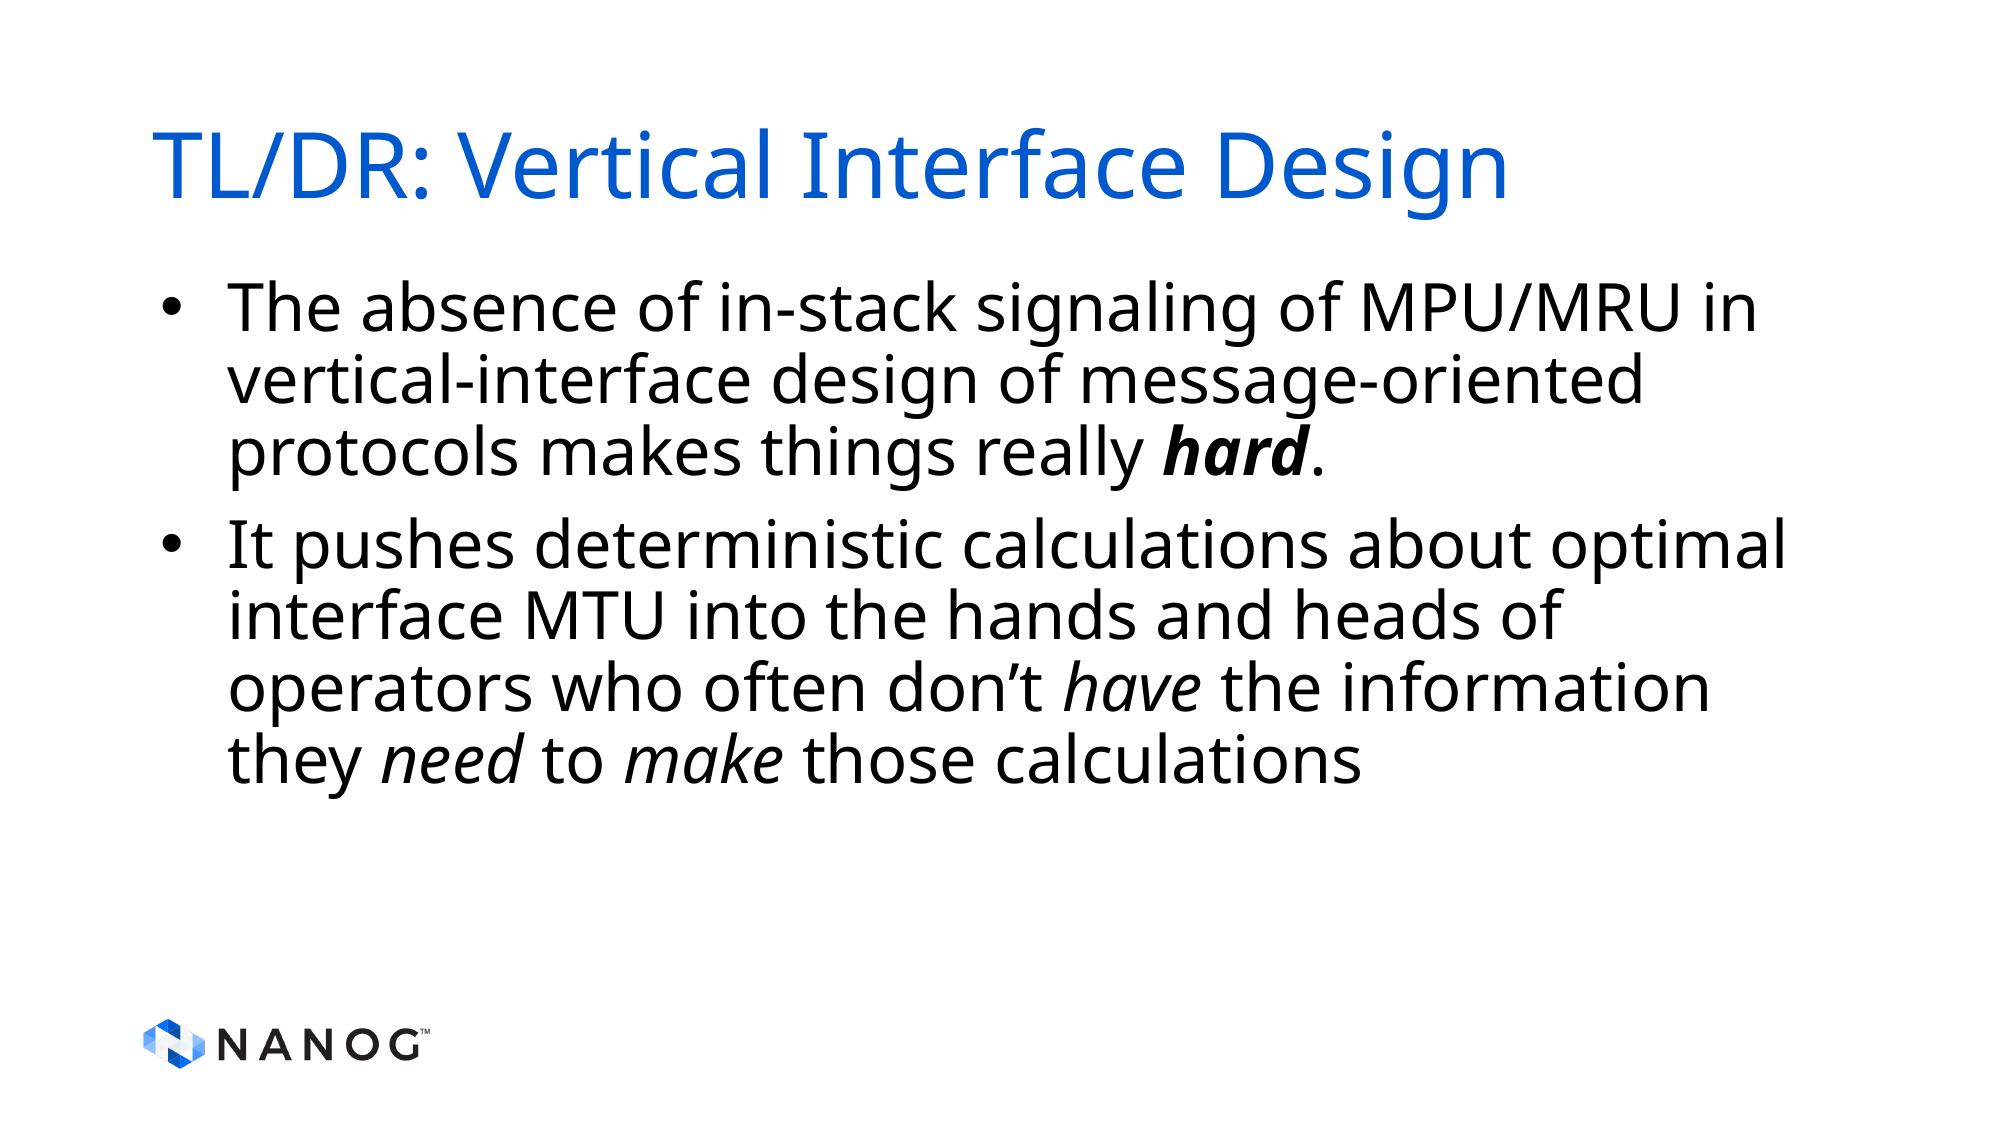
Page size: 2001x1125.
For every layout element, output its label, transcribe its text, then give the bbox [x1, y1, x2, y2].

title TL/DR: Vertical Interface Design [137, 59, 1863, 266]
list The absence of in-stack signaling of MPU/MRU in vertical-interface design of message-oriented protocols makes things really hard. It pushes deterministic calculations about optimal interface MTU into the hands and heads of operators who often don’t have the information they need to make those calculations [137, 266, 1863, 978]
picture [137, 1013, 434, 1074]
